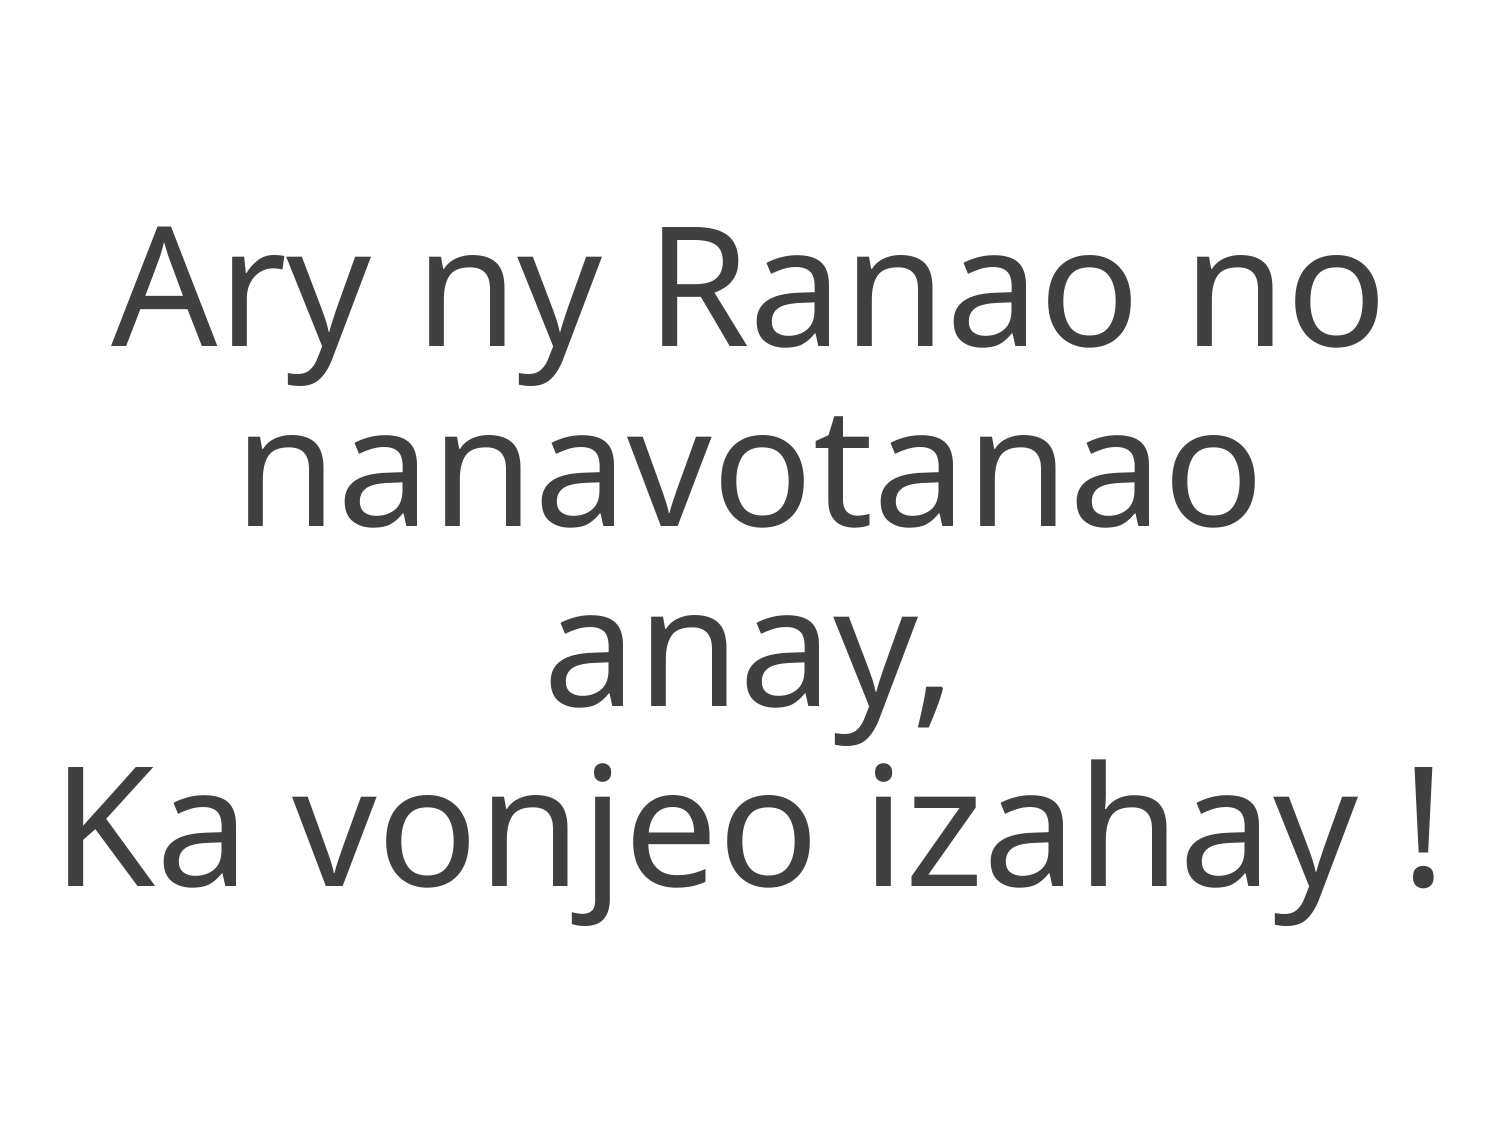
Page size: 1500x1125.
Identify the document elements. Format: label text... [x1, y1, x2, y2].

title Ary ny Ranao no nanavotanao anay, Ka vonjeo izahay ! [0, 453, 1500, 672]
